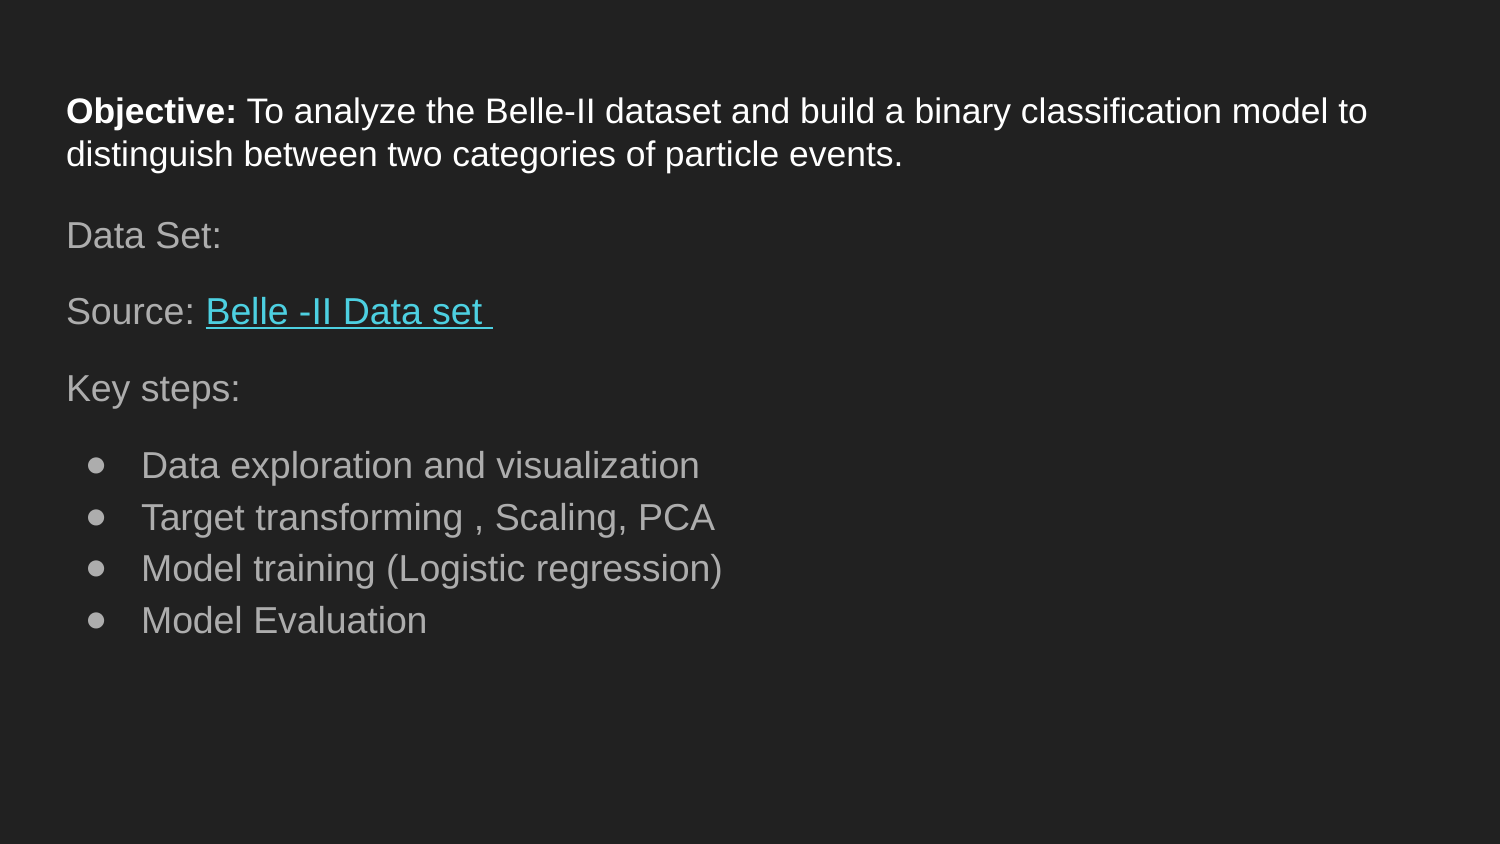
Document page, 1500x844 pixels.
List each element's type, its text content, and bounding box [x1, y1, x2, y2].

list Data Set: Source: Belle -II Data set Key steps: Data exploration and visualization Target transforming , Scaling, PCA Model training (Logistic regression) Model Evaluation [51, 189, 1449, 750]
title Objective: To analyze the Belle-II dataset and build a binary classification model to distinguish between two categories of particle events. [51, 72, 1449, 167]
